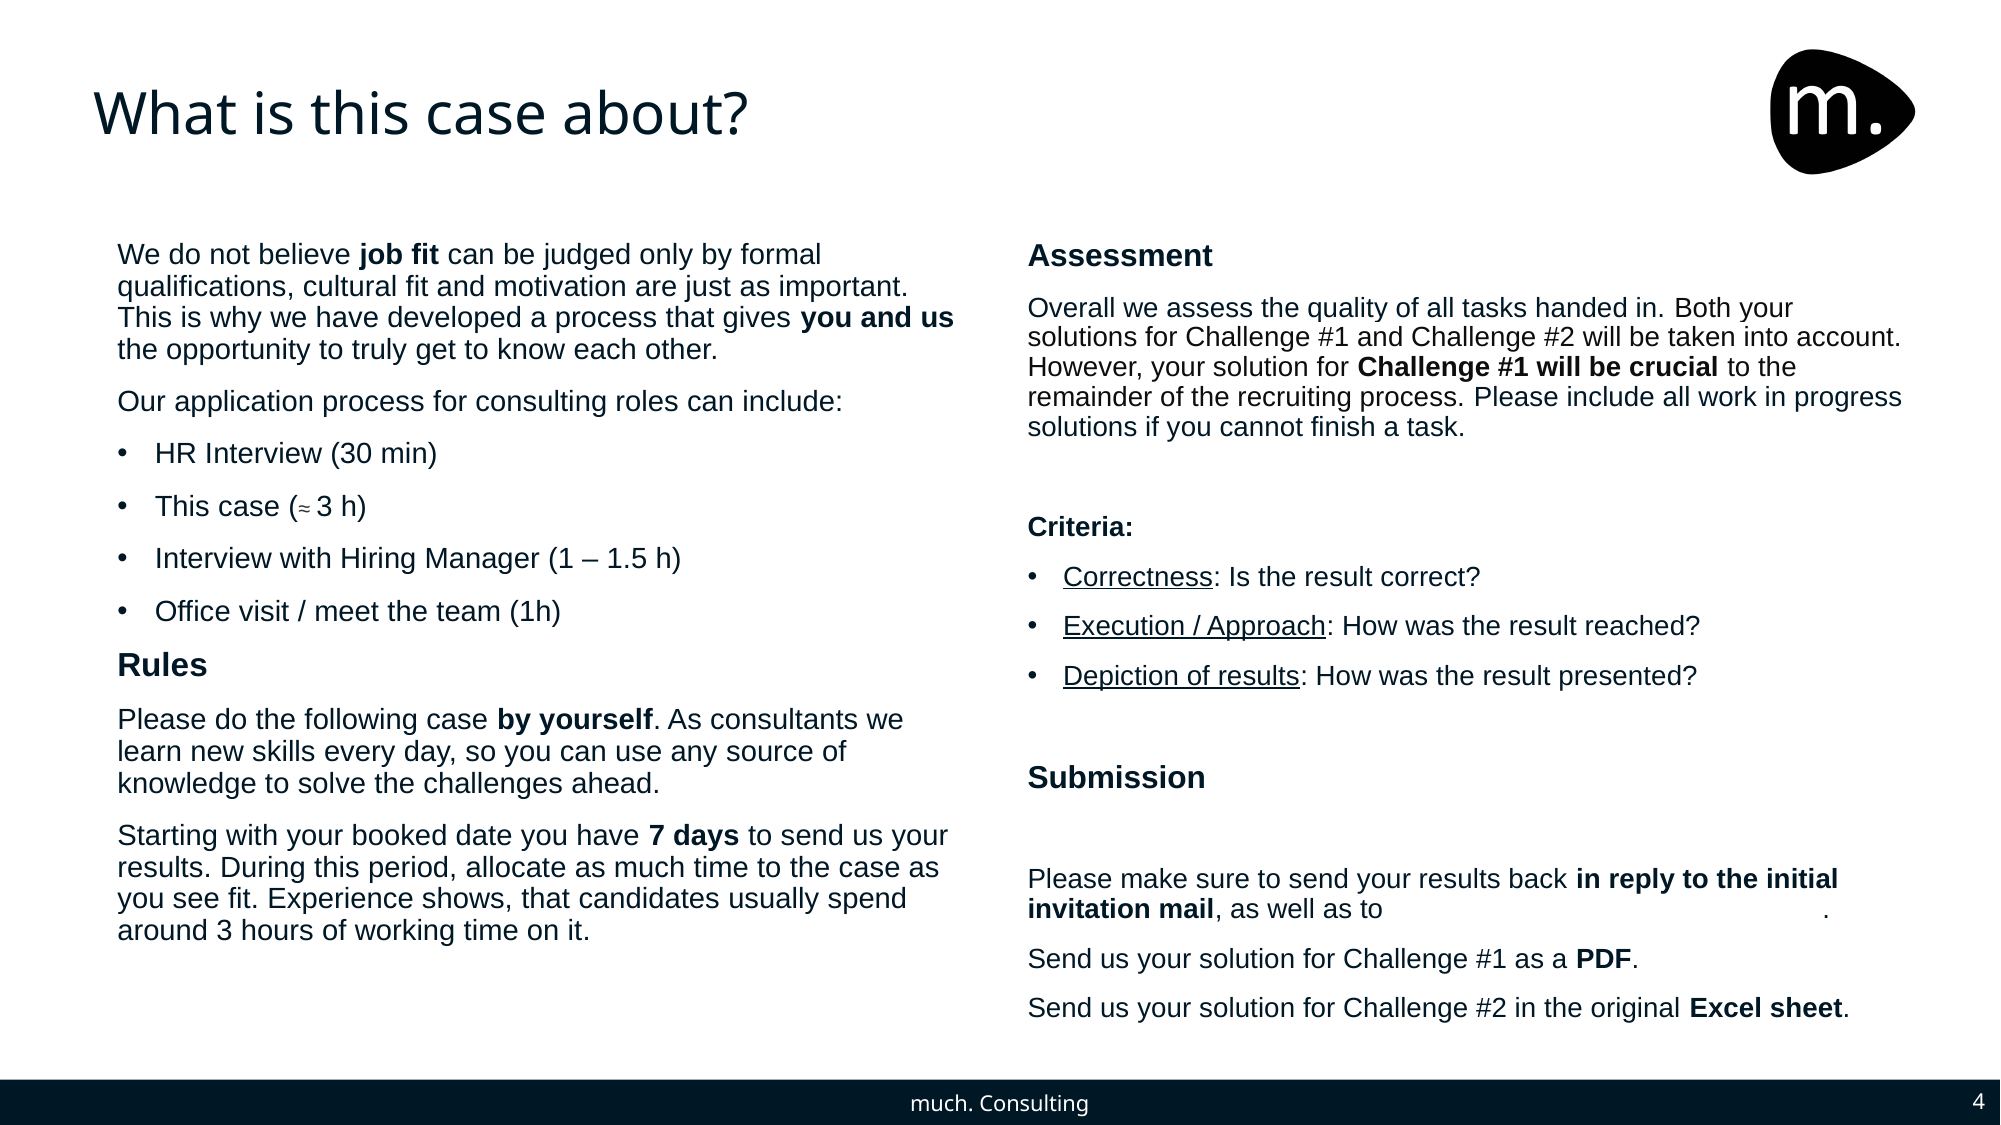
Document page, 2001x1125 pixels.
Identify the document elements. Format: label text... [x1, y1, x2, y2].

picture [1720, 8, 1951, 224]
footer much. Consulting [662, 1079, 1338, 1125]
list Assessment Overall we assess the quality of all tasks handed in. Both your solutions for Challenge #1 and Challenge #2 will be taken into account. However, your solution for Challenge #1 will be crucial to the remainder of the recruiting process. Please include all work in progress solutions if you cannot finish a task. Criteria: Correctness: Is the result correct? Execution / Approach: How was the result reached? Depiction of results: How was the result presented? Submission Please make sure to send your results back in reply to the initial invitation mail, as well as to talent-team@muchconsulting.de. Send us your solution for Challenge #1 as a PDF. Send us your solution for Challenge #2 in the original Excel sheet. [1012, 231, 1922, 1035]
title What is this case about? [78, 45, 1733, 187]
list We do not believe job fit can be judged only by formal qualifications, cultural fit and motivation are just as important. This is why we have developed a process that gives you and us the opportunity to truly get to know each other. Our application process for consulting roles can include: HR Interview (30 min) This case (≈ 3 h) Interview with Hiring Manager (1 – 1.5 h) Office visit / meet the team (1h) Rules Please do the following case by yourself. As consultants we learn new skills every day, so you can use any source of knowledge to solve the challenges ahead. Starting with your booked date you have 7 days to send us your results. During this period, allocate as much time to the case as you see fit. Experience shows, that candidates usually spend around 3 hours of working time on it. [102, 231, 988, 1035]
slide_number ‹#› [1550, 1080, 2000, 1125]
